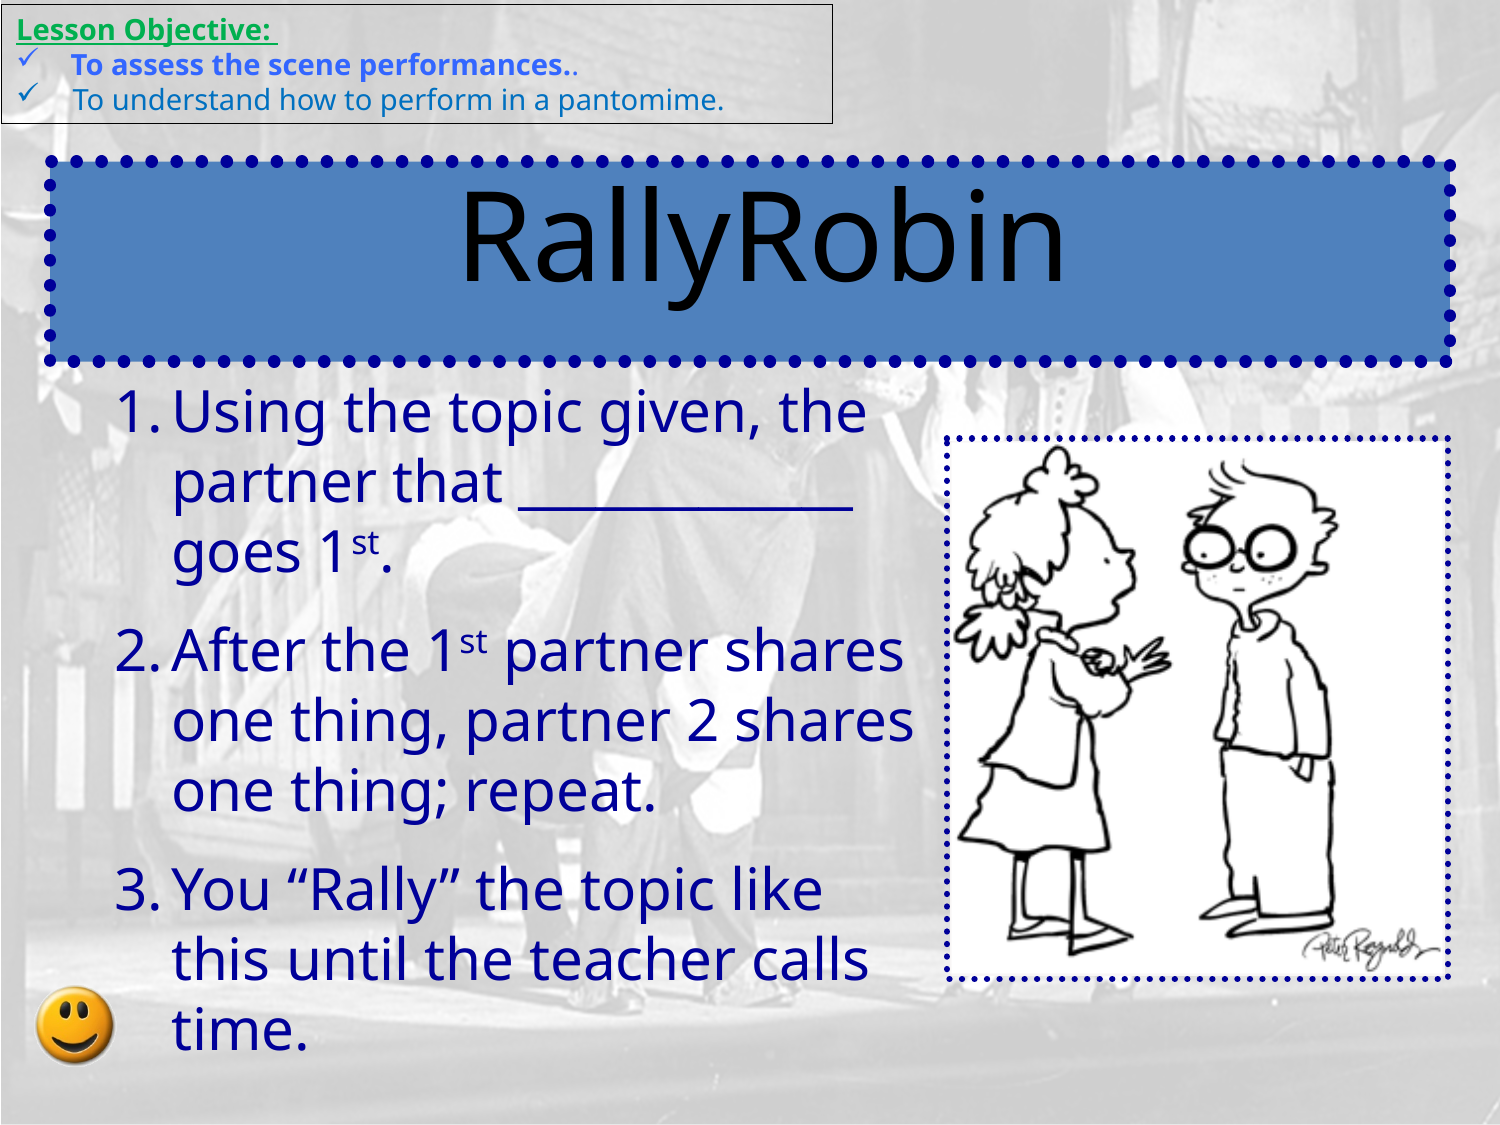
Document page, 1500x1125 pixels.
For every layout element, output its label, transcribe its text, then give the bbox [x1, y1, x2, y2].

text_box Using the topic given, the partner that _____________ goes 1st. After the 1st partner shares one thing, partner 2 shares one thing; repeat. You “Rally” the topic like this until the teacher calls time. [99, 366, 938, 1070]
picture [949, 441, 1445, 977]
text_box [50, 161, 1450, 362]
text_box RallyRobin [99, 149, 1427, 314]
picture [24, 974, 126, 1076]
text_box Lesson Objective: To assess the scene performances.. To understand how to perform in a pantomime. [1, 4, 833, 124]
